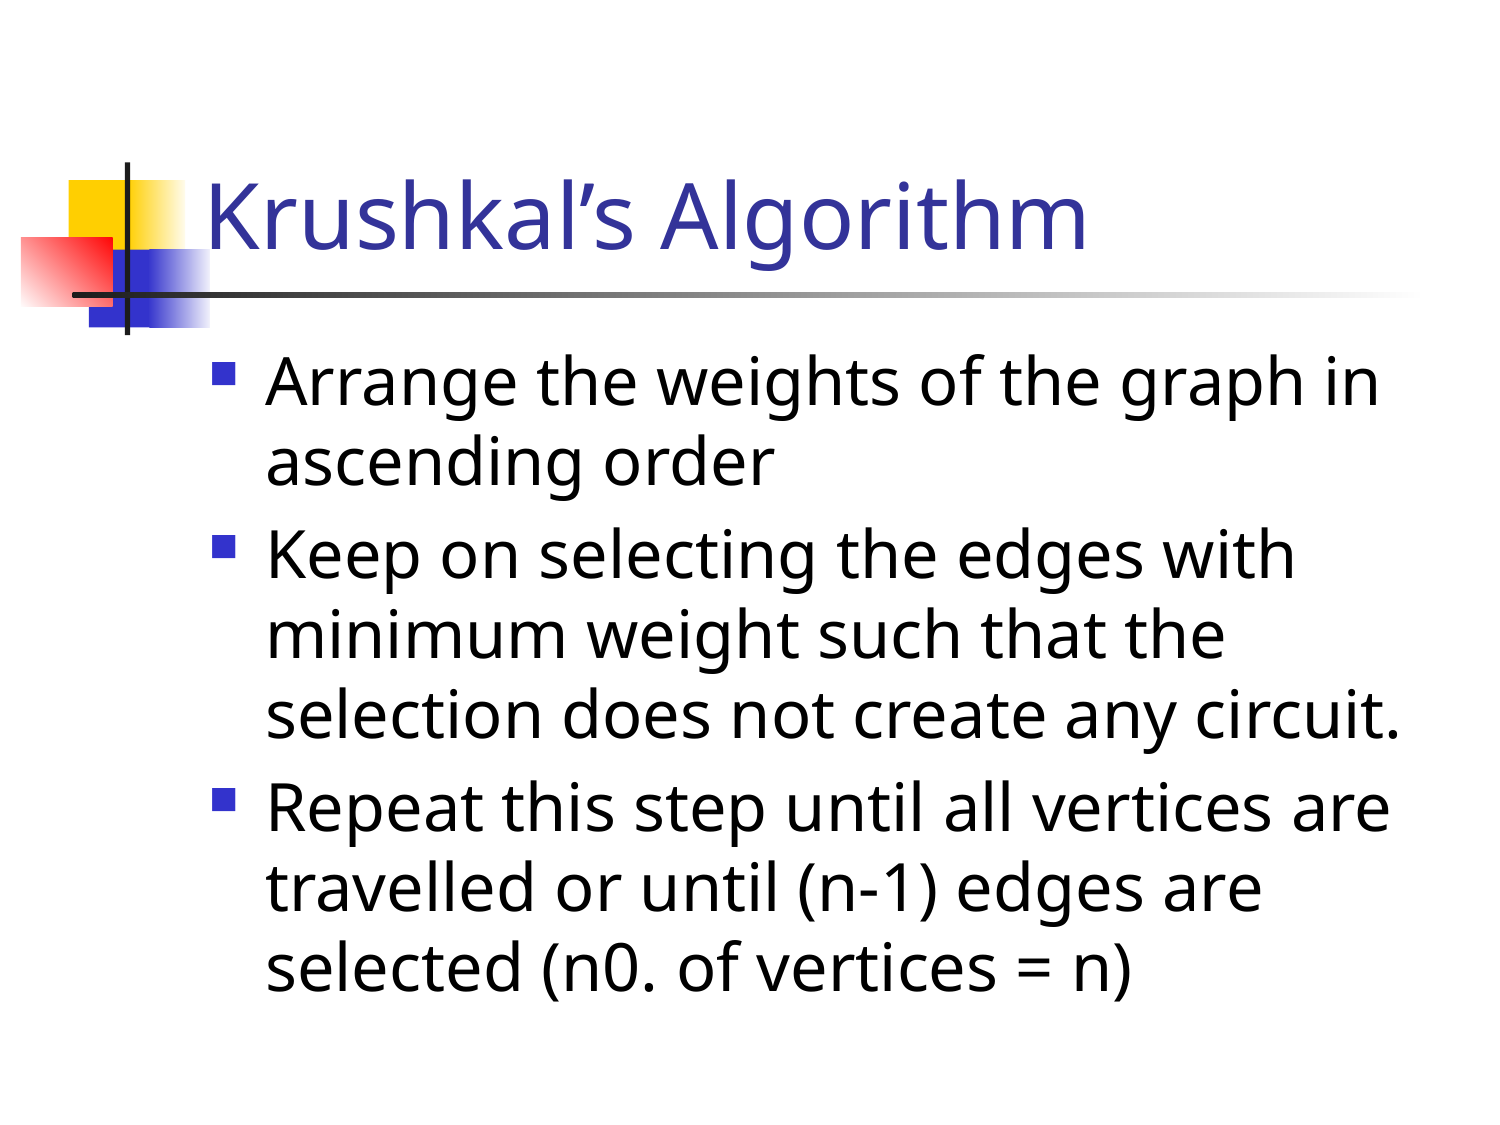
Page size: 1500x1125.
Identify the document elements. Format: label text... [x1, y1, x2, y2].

list Arrange the weights of the graph in ascending order Keep on selecting the edges with minimum weight such that the selection does not create any circuit. Repeat this step until all vertices are travelled or until (n-1) edges are selected (n0. of vertices = n) [193, 331, 1469, 1006]
title Krushkal’s Algorithm [188, 35, 1468, 275]
